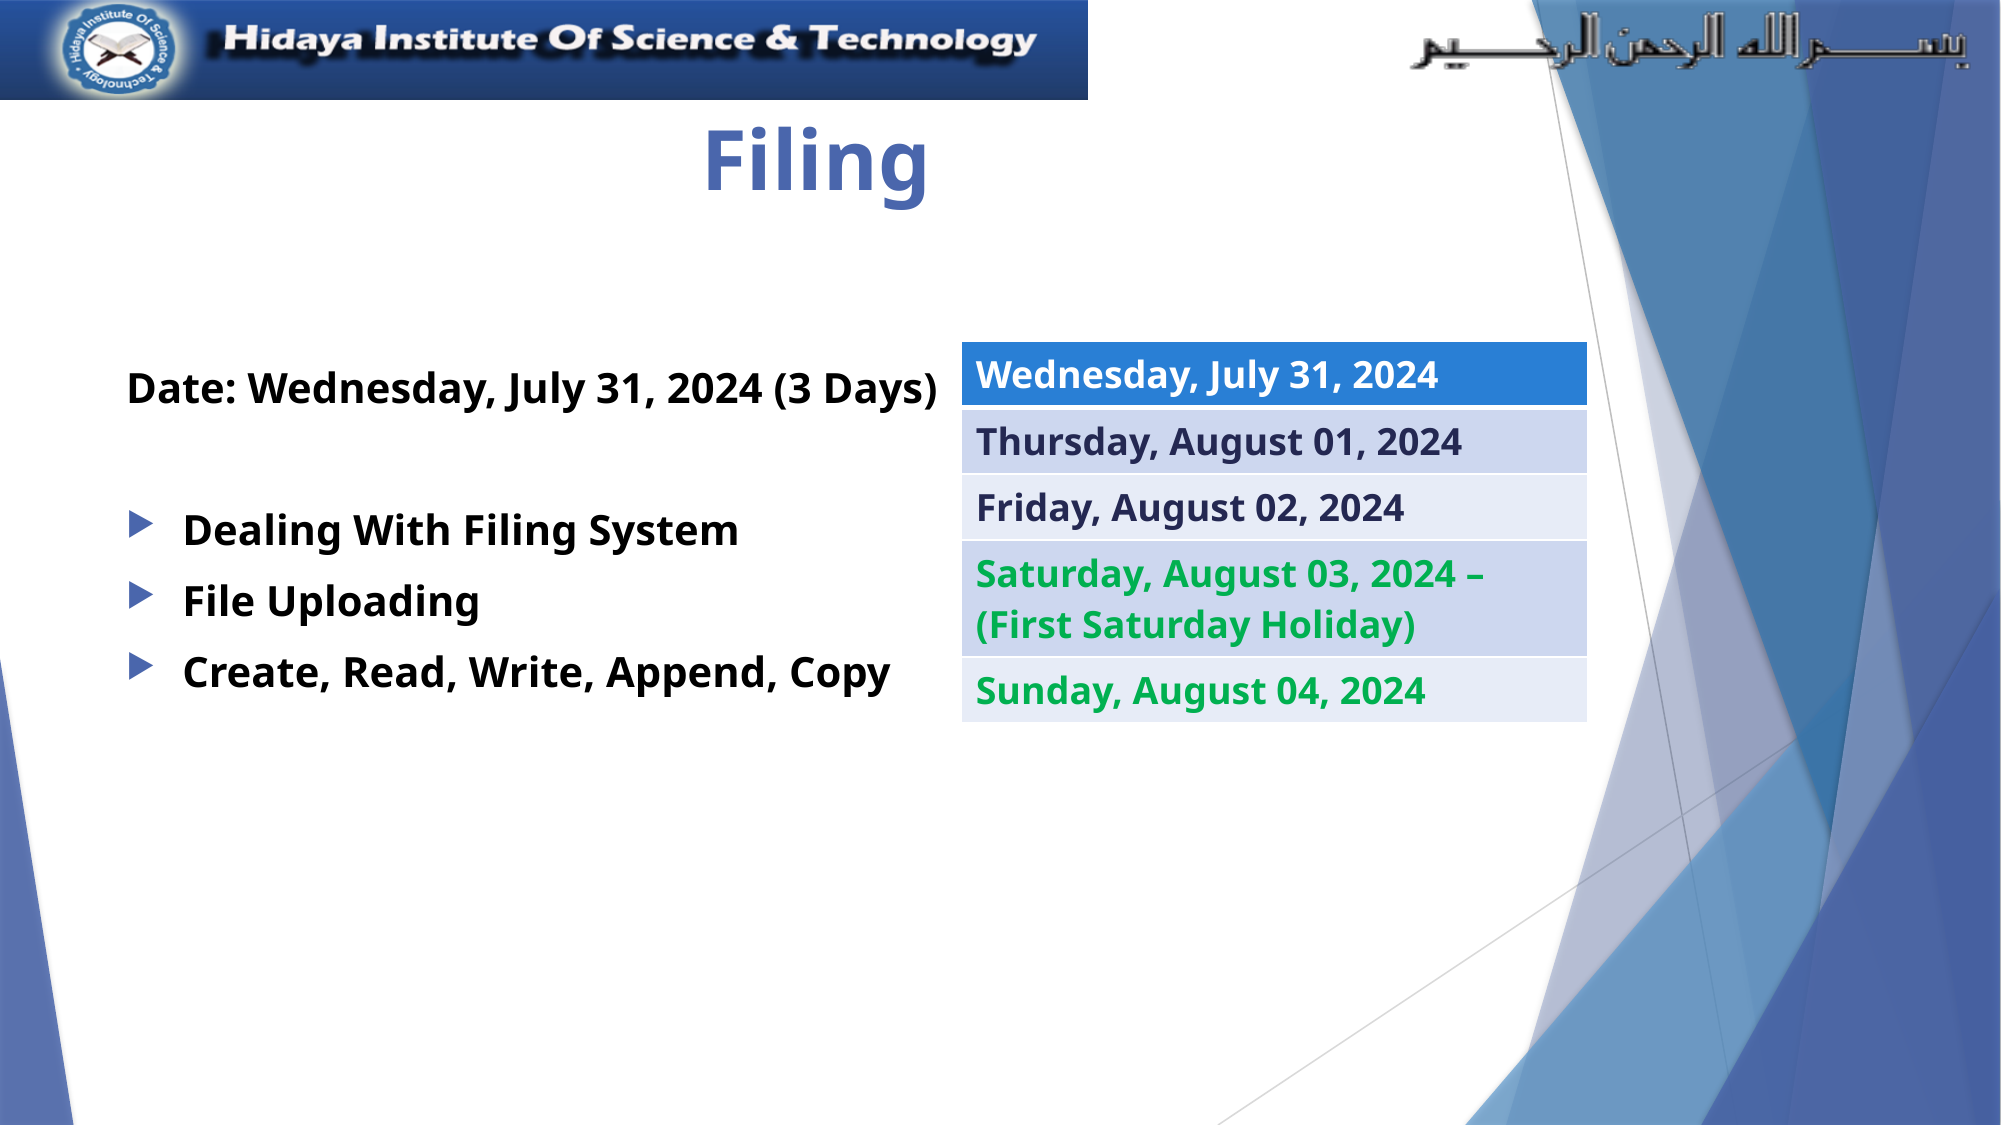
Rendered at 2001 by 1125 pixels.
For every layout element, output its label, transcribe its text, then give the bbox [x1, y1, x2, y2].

table_cell Sunday, August 04, 2024 [962, 658, 1587, 722]
table_cell Friday, August 02, 2024 [962, 475, 1587, 539]
picture [0, 0, 1088, 100]
list Date: Wednesday, July 31, 2024 (3 Days) Dealing With Filing System File Uploading Create, Read, Write, Append, Copy [111, 354, 1522, 992]
picture [1395, 10, 1974, 75]
table_header Wednesday, July 31, 2024 [962, 342, 1587, 405]
table_cell Saturday, August 03, 2024 – (First Saturday Holiday) [962, 541, 1587, 656]
table_cell Thursday, August 01, 2024 [962, 410, 1587, 473]
title Filing [111, 99, 1522, 317]
